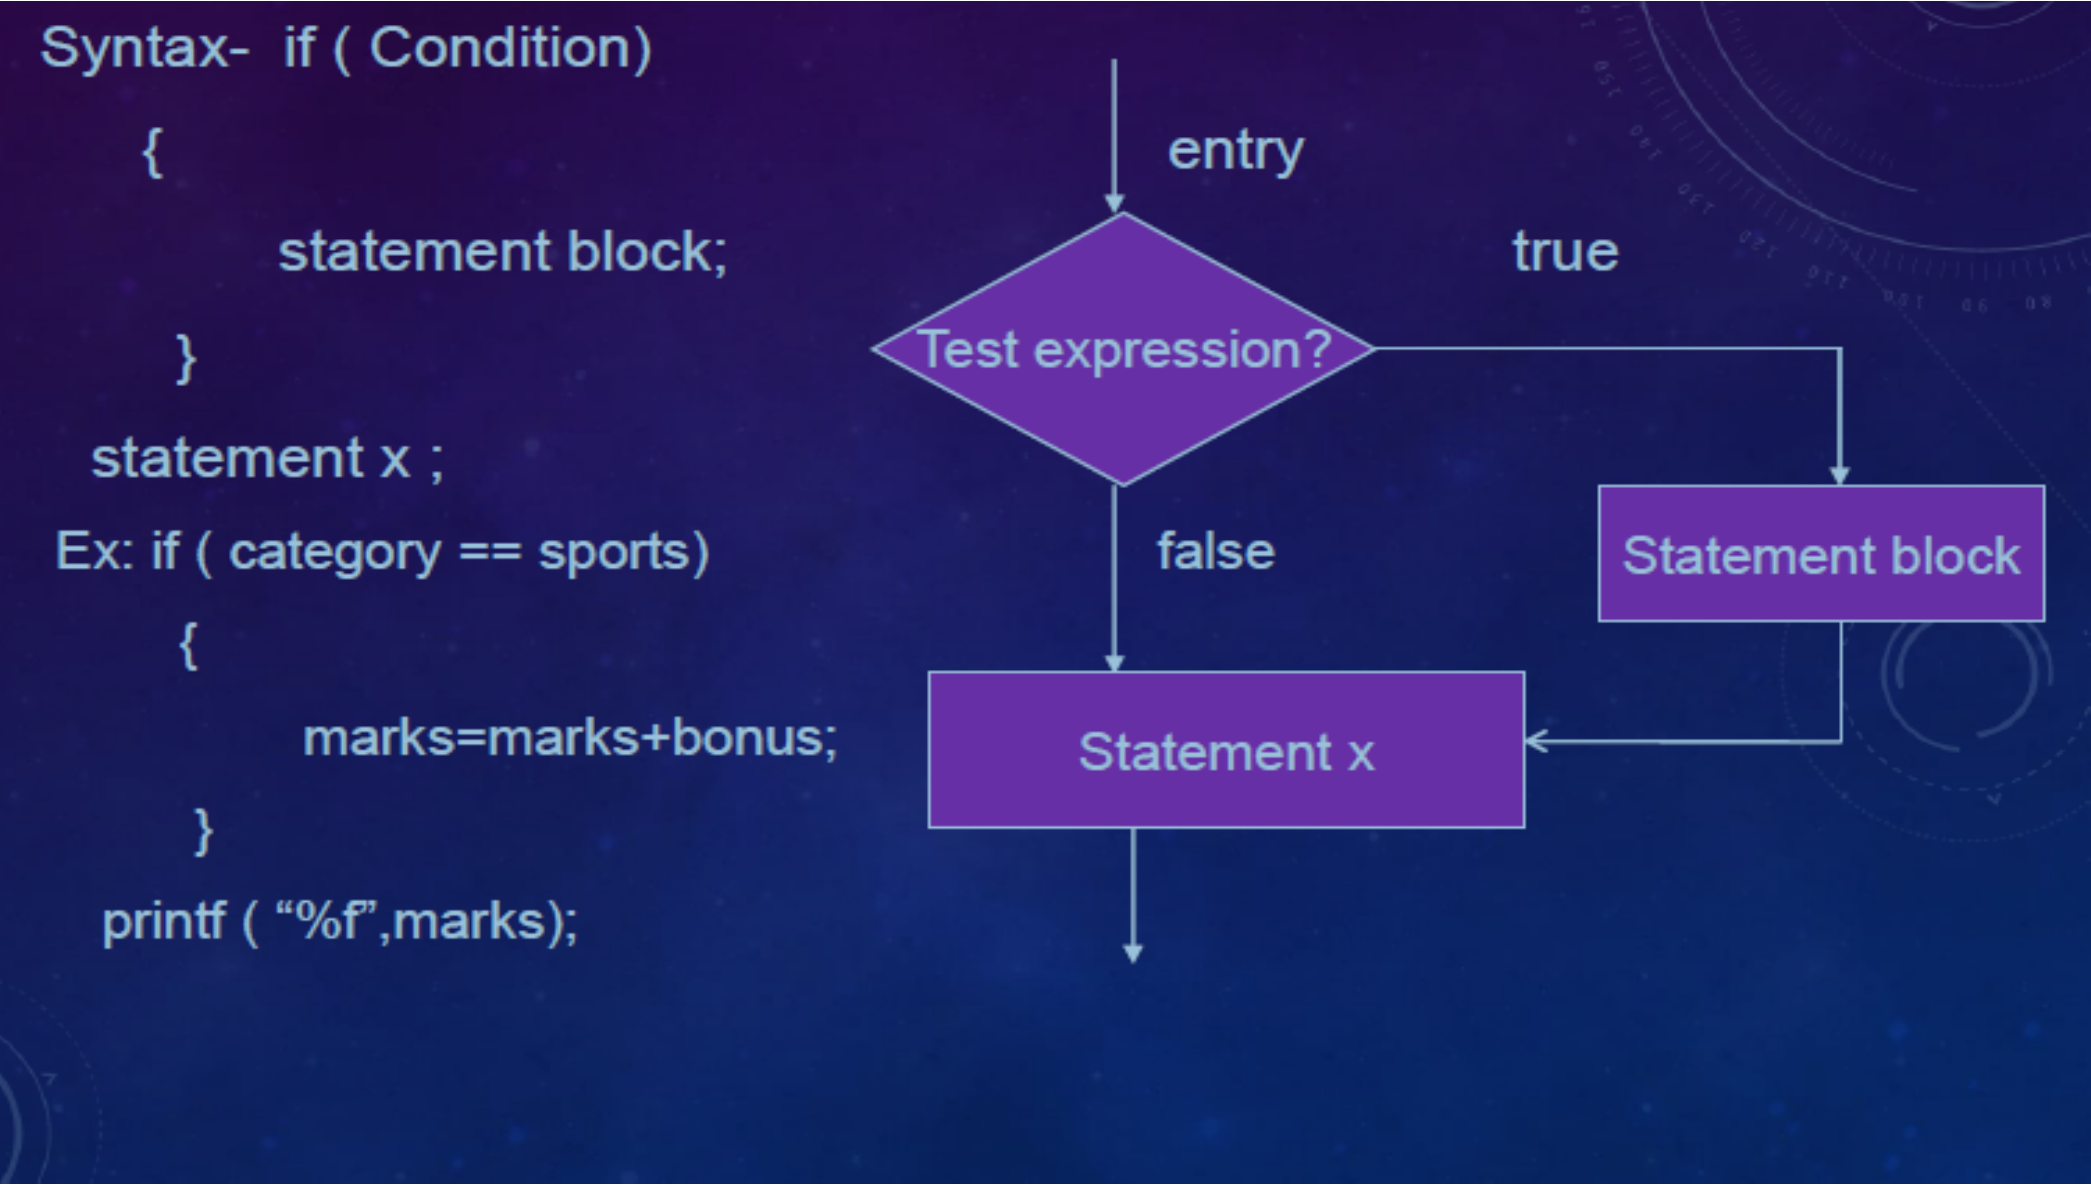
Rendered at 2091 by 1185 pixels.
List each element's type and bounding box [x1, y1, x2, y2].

list [0, 1, 2091, 1185]
